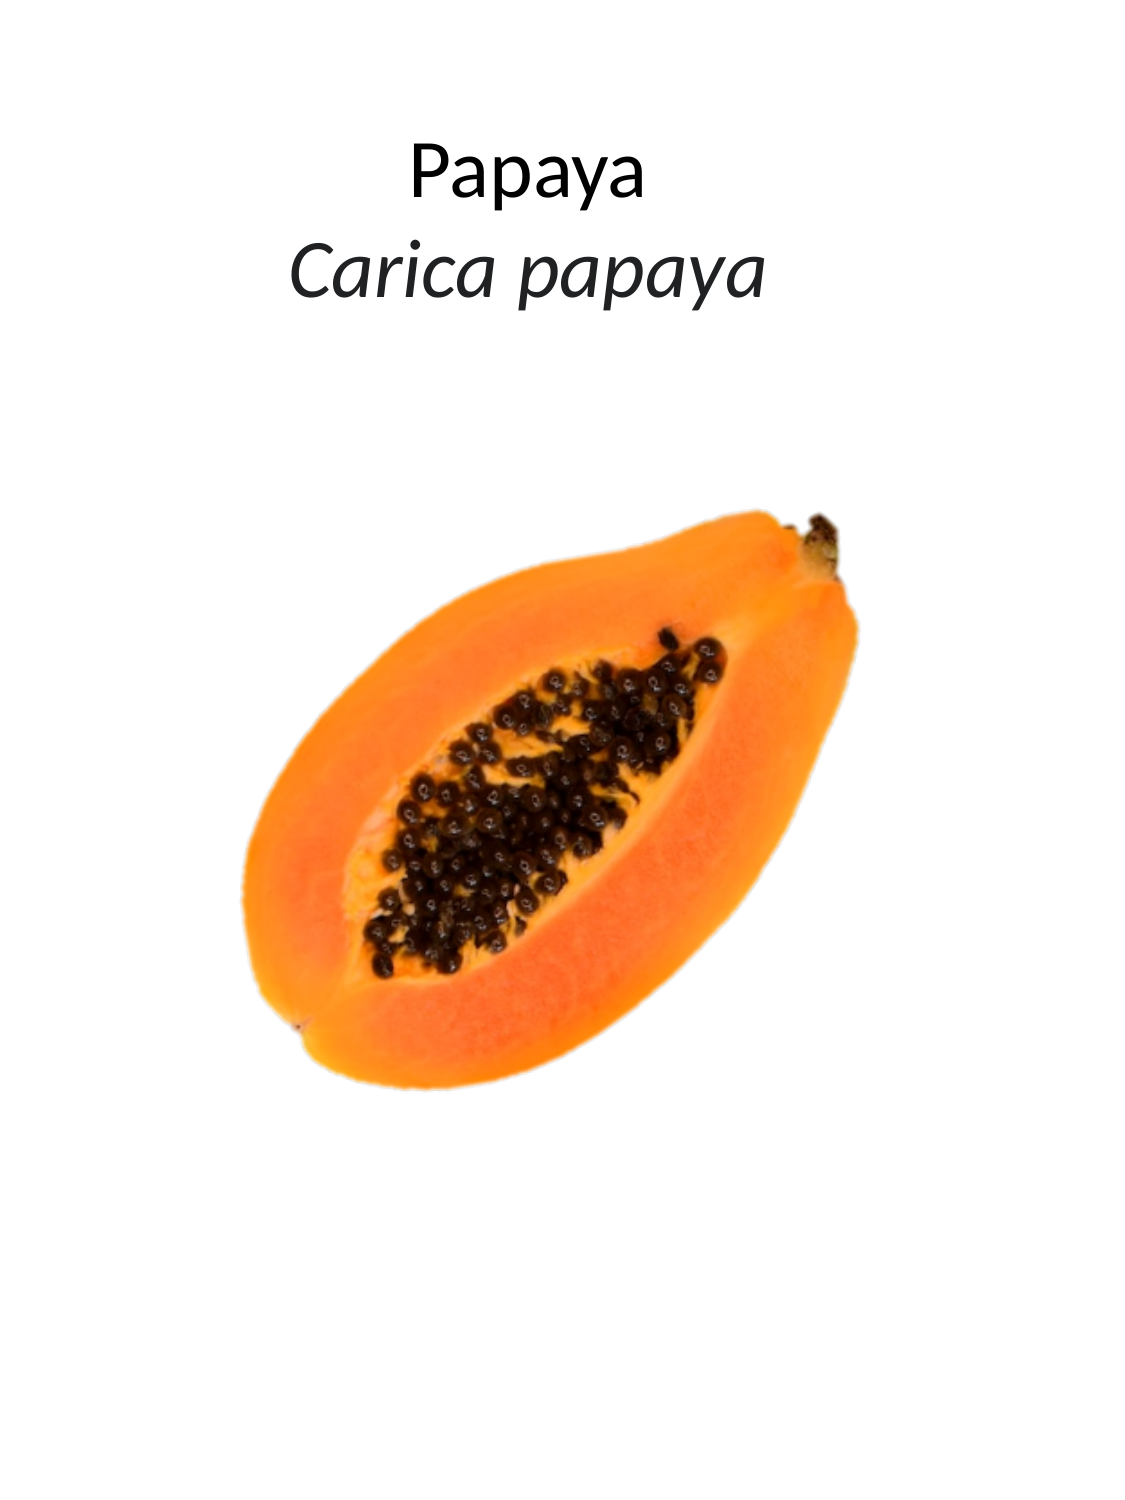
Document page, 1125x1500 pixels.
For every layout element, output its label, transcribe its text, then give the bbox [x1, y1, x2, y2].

picture [87, 324, 1038, 1175]
text_box Papaya Carica papaya [154, 106, 903, 322]
